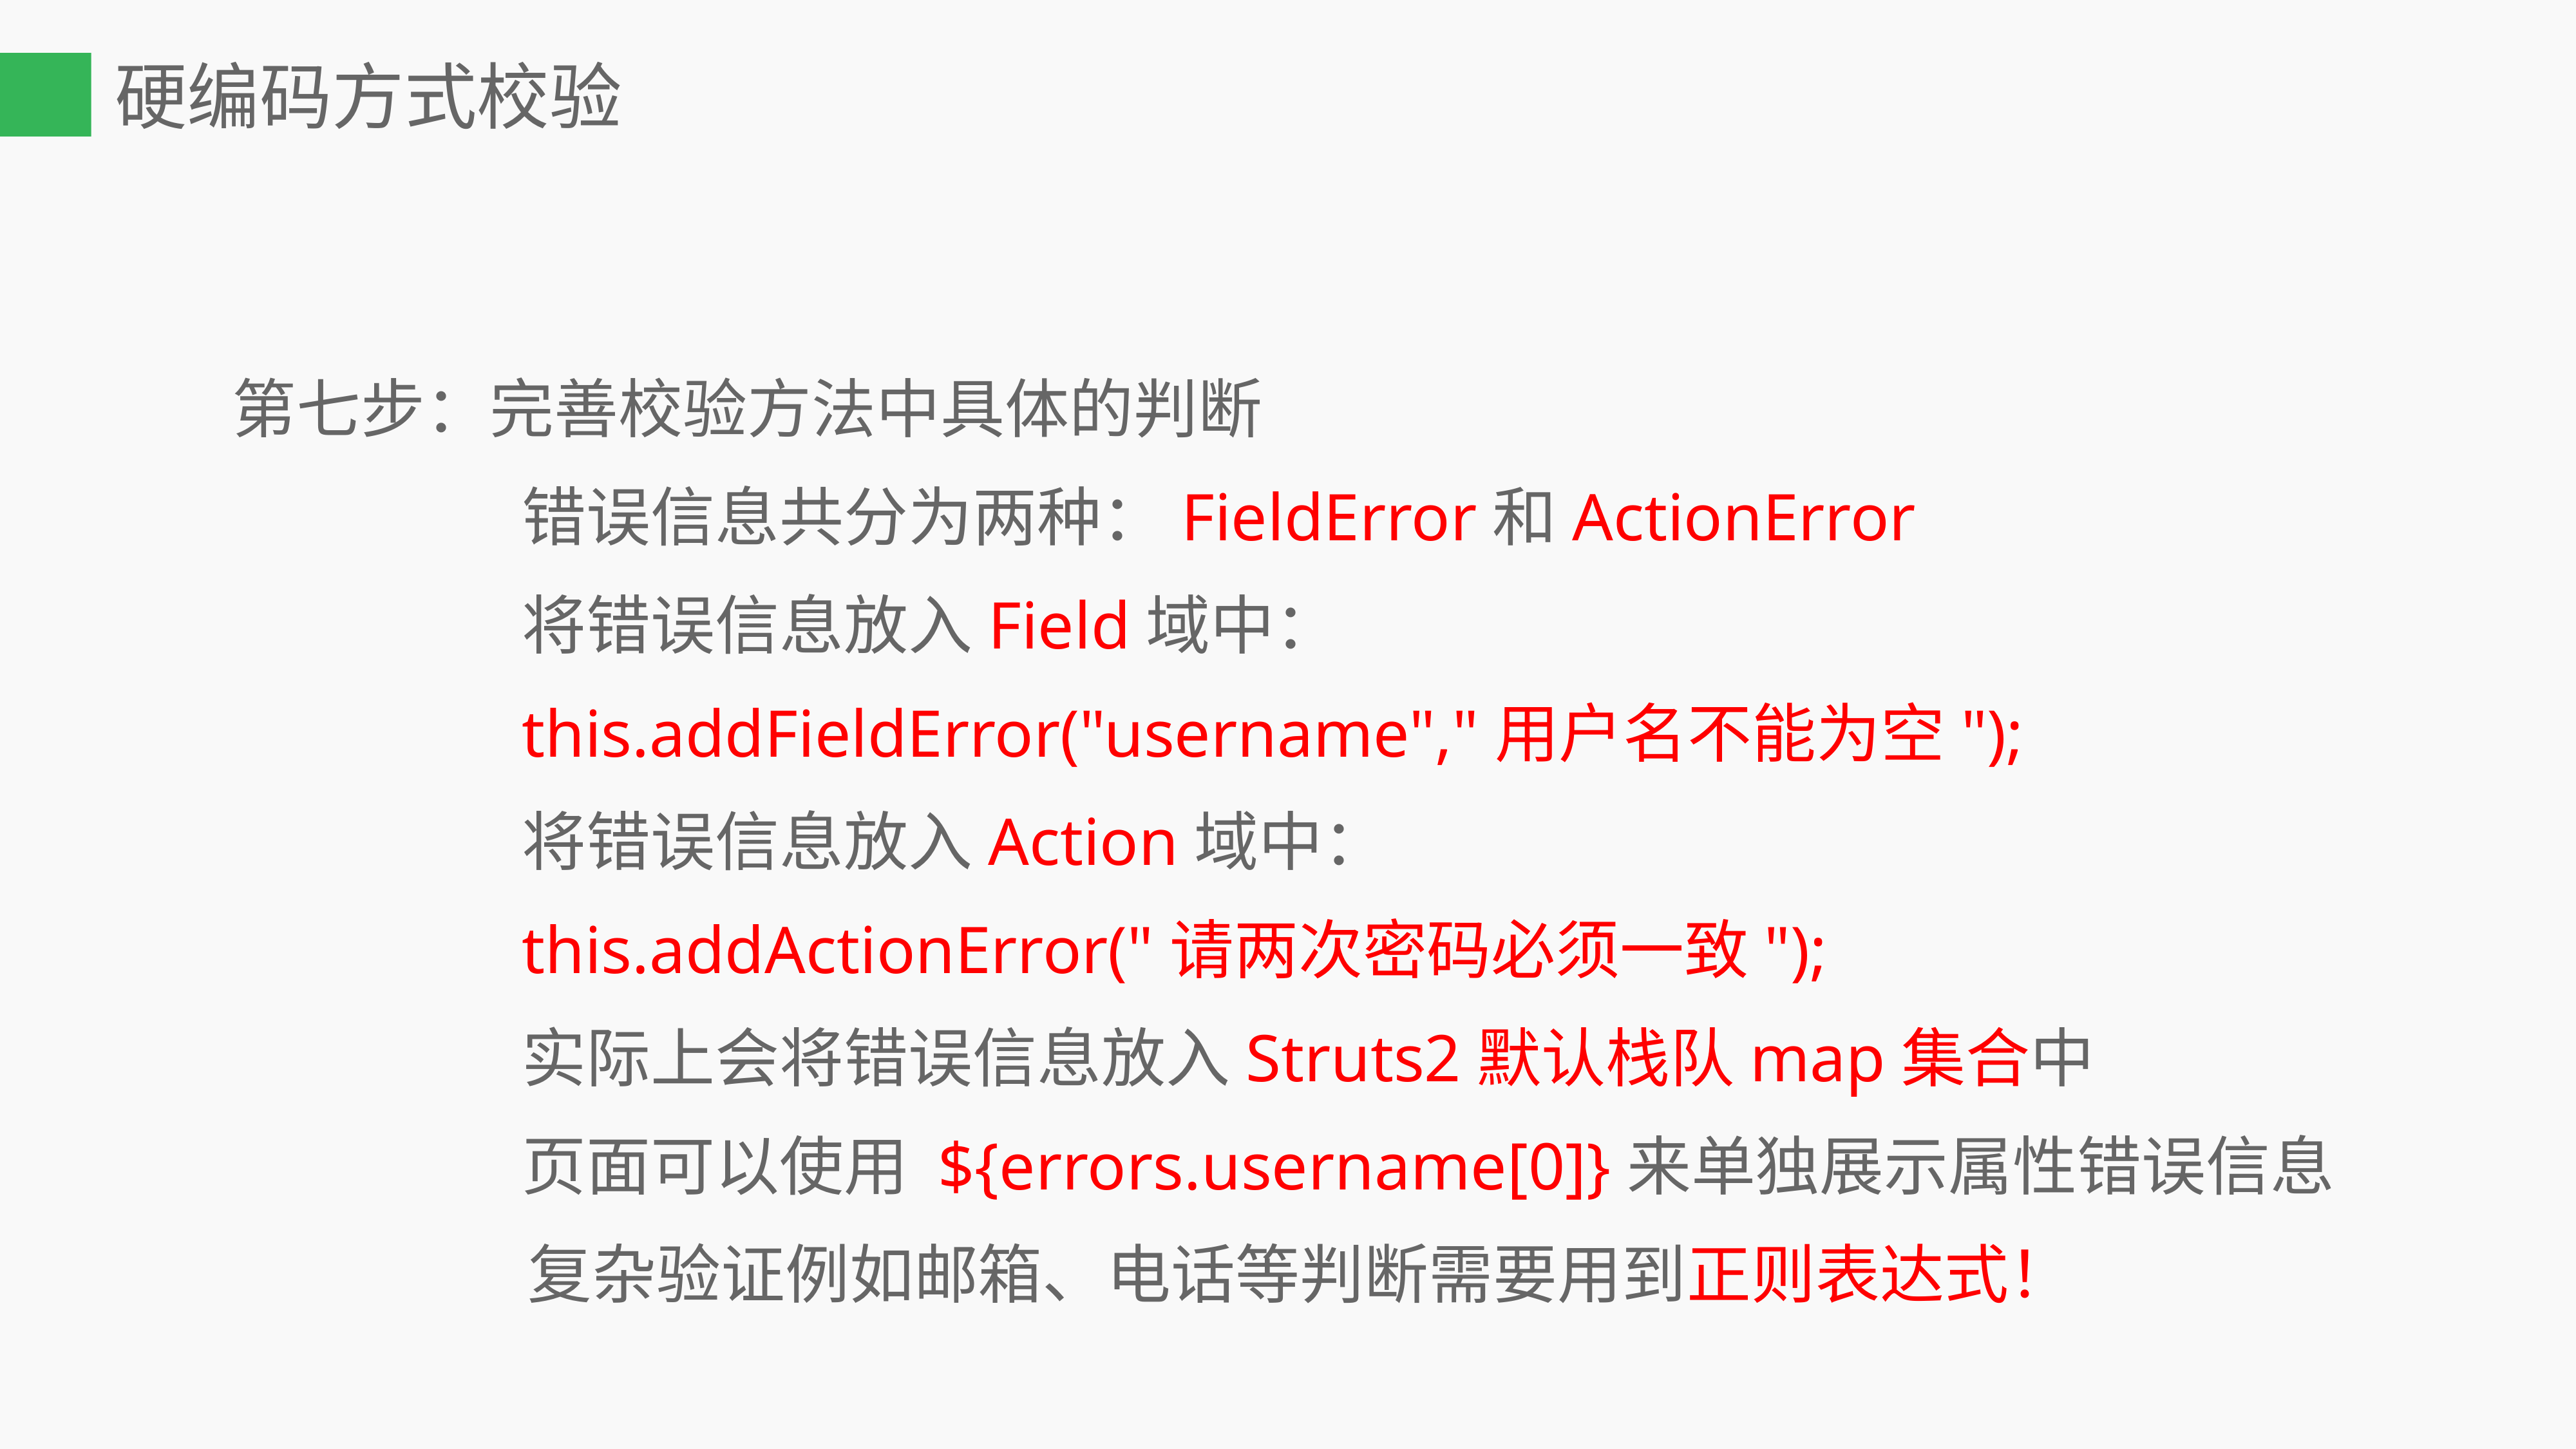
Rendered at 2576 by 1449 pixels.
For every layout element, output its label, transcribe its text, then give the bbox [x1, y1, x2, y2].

text_box [0, 53, 91, 137]
text_box 硬编码方式校验 [109, 45, 2540, 144]
list 第七步：完善校验方法中具体的判断 错误信息共分为两种：FieldError和ActionError 将错误信息放入Field域中： this.addFieldError("username","用户名不能为空"); 将错误信息放入Action域中： this.addActionError("请两次密码必须一致"); 实际上会将错误信息放入Struts2默认栈队map集合中 页面可以使用 ${errors.username[0]}来单独展示属性错误信息 复杂验证例如邮箱、电话等判断需要用到正则表达式！ [115, 337, 2461, 1425]
